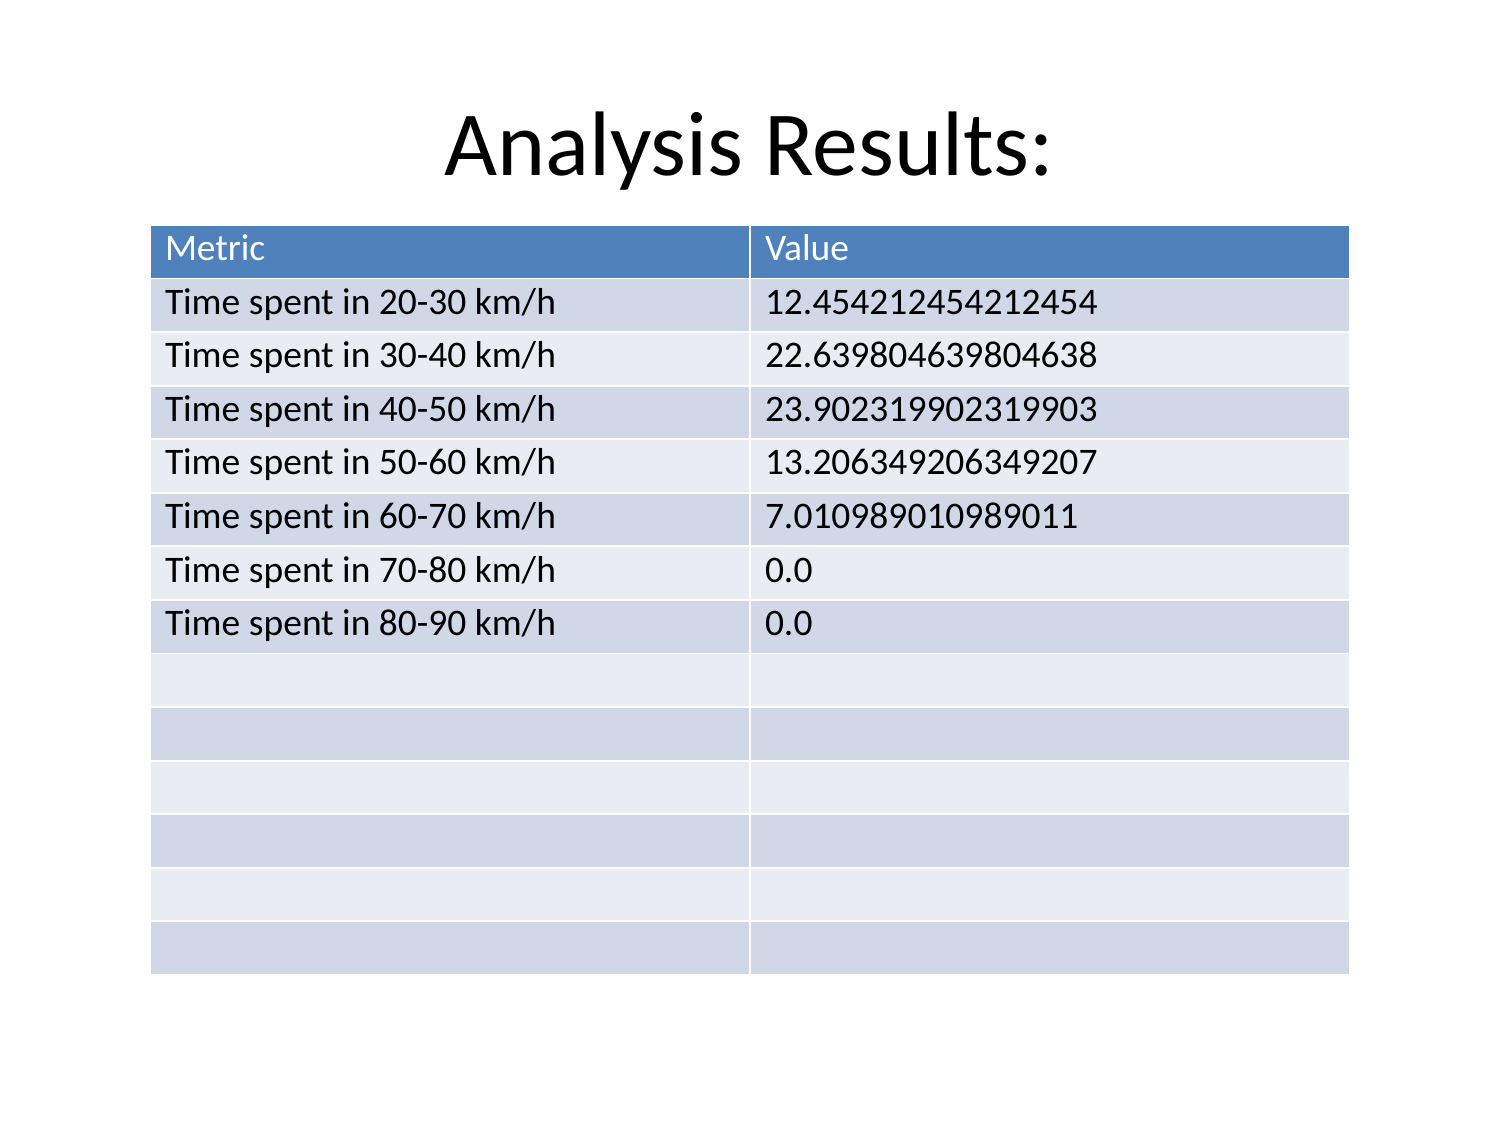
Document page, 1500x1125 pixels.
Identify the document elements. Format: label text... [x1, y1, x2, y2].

table_cell [151, 654, 749, 706]
table_cell [751, 815, 1349, 867]
table_cell Time spent in 30-40 km/h [151, 333, 749, 385]
table_cell [751, 869, 1349, 920]
table_cell Time spent in 50-60 km/h [151, 440, 749, 492]
table_cell [151, 708, 749, 760]
table_cell 23.902319902319903 [751, 387, 1349, 438]
title Analysis Results: [75, 45, 1425, 233]
table_cell 13.206349206349207 [751, 440, 1349, 492]
table_cell Time spent in 20-30 km/h [151, 279, 749, 331]
table_cell [751, 708, 1349, 760]
table_cell 22.639804639804638 [751, 333, 1349, 385]
table_cell [751, 922, 1349, 974]
table_cell 12.454212454212454 [751, 279, 1349, 331]
table_cell 0.0 [751, 601, 1349, 653]
table_cell Time spent in 80-90 km/h [151, 601, 749, 653]
table_cell [151, 869, 749, 920]
table_cell [751, 654, 1349, 706]
table_cell [151, 922, 749, 974]
table_cell Time spent in 60-70 km/h [151, 494, 749, 545]
table_cell 0.0 [751, 547, 1349, 599]
table_cell 7.010989010989011 [751, 494, 1349, 545]
table_cell Time spent in 70-80 km/h [151, 547, 749, 599]
table_cell [151, 815, 749, 867]
table_cell [151, 762, 749, 813]
table_header Value [751, 226, 1349, 278]
table_cell Time spent in 40-50 km/h [151, 387, 749, 438]
table_cell [751, 762, 1349, 813]
table_header Metric [151, 226, 749, 278]
